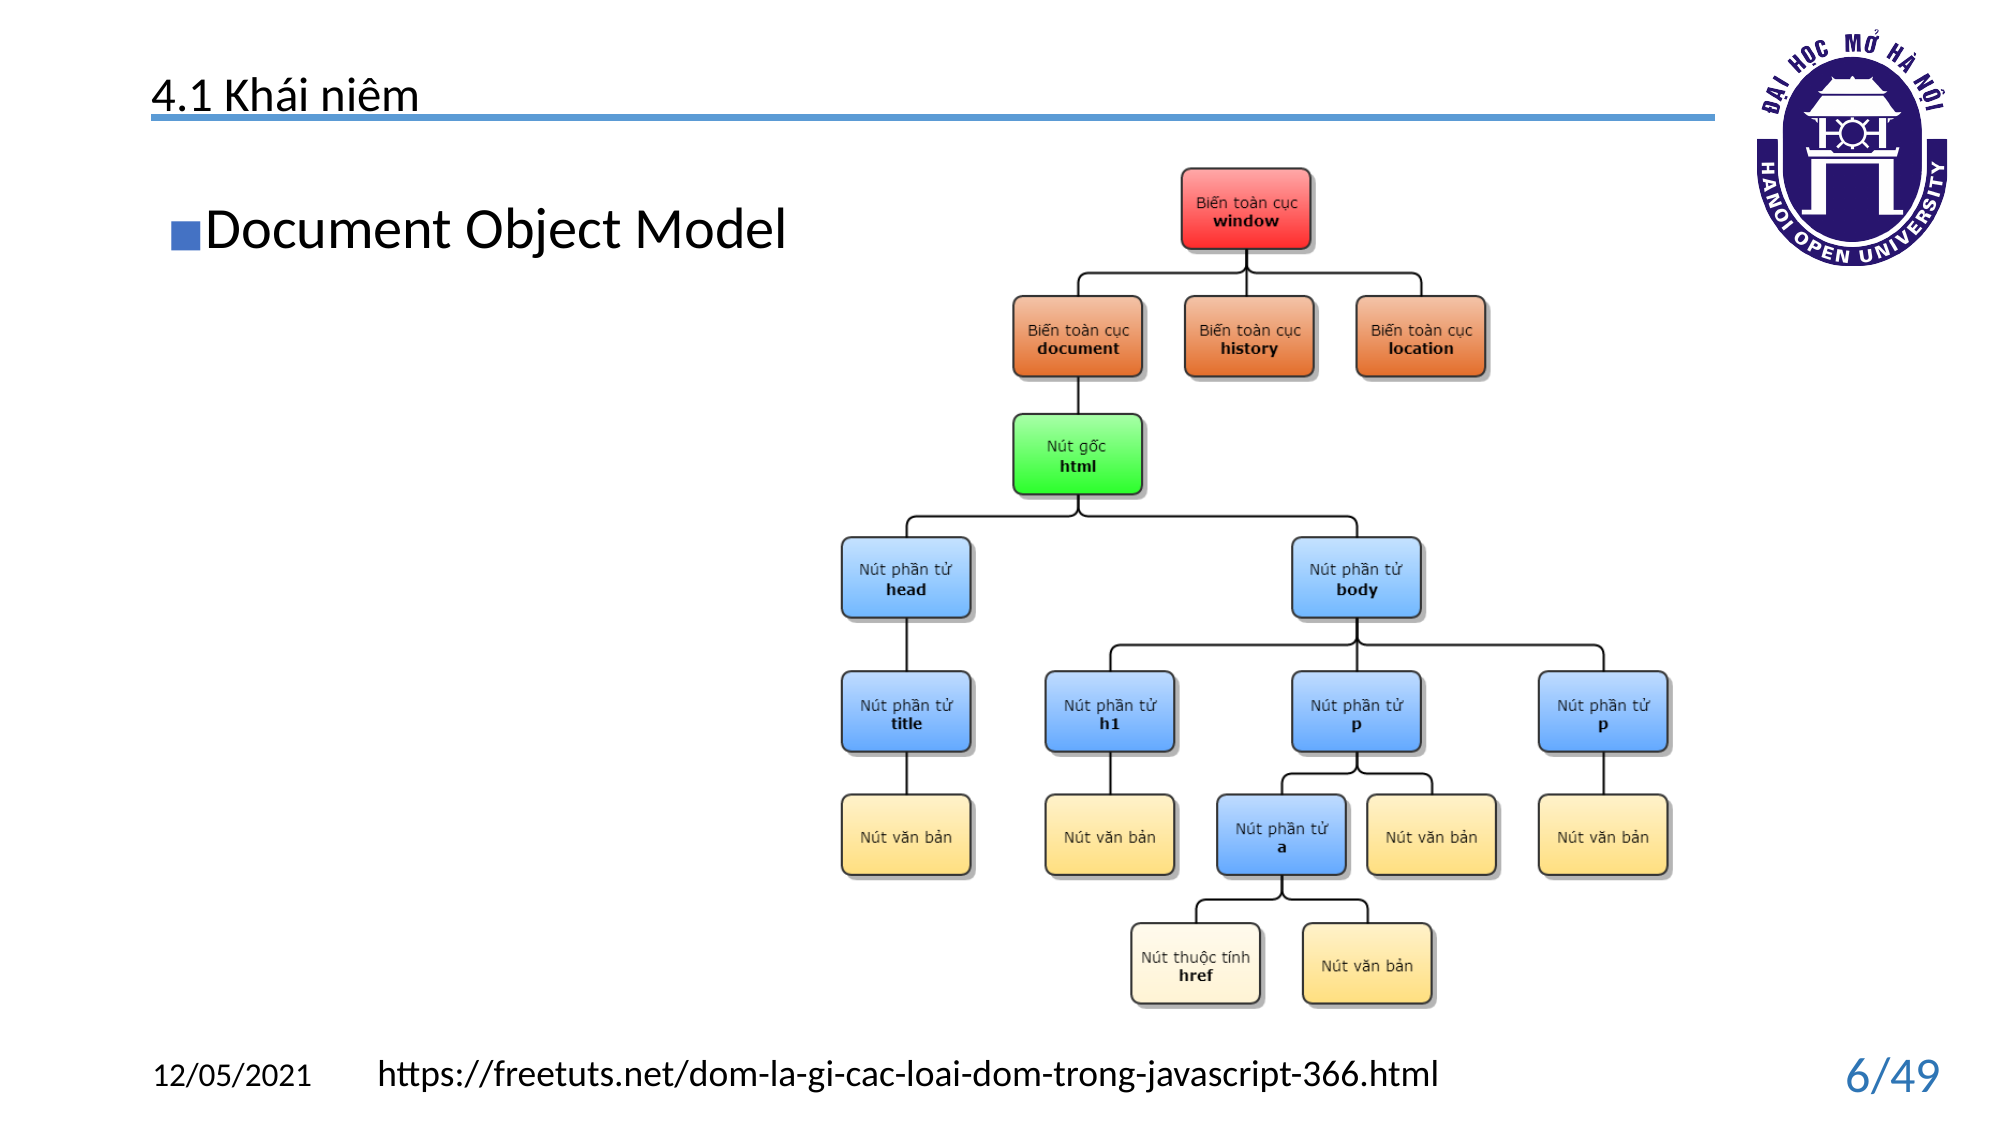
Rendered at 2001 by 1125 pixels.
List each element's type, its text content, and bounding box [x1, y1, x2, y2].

picture [799, 146, 1689, 1025]
text_box https://freetuts.net/dom-la-gi-cac-loai-dom-trong-javascript-366.html [362, 1041, 1689, 1102]
title 4.1 Khái niệm [136, 25, 1727, 130]
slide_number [137, 1042, 588, 1103]
list Document Object Model [151, 147, 797, 284]
picture [1732, 7, 1992, 266]
slide_number ‹#›/49 [1801, 1042, 1956, 1103]
